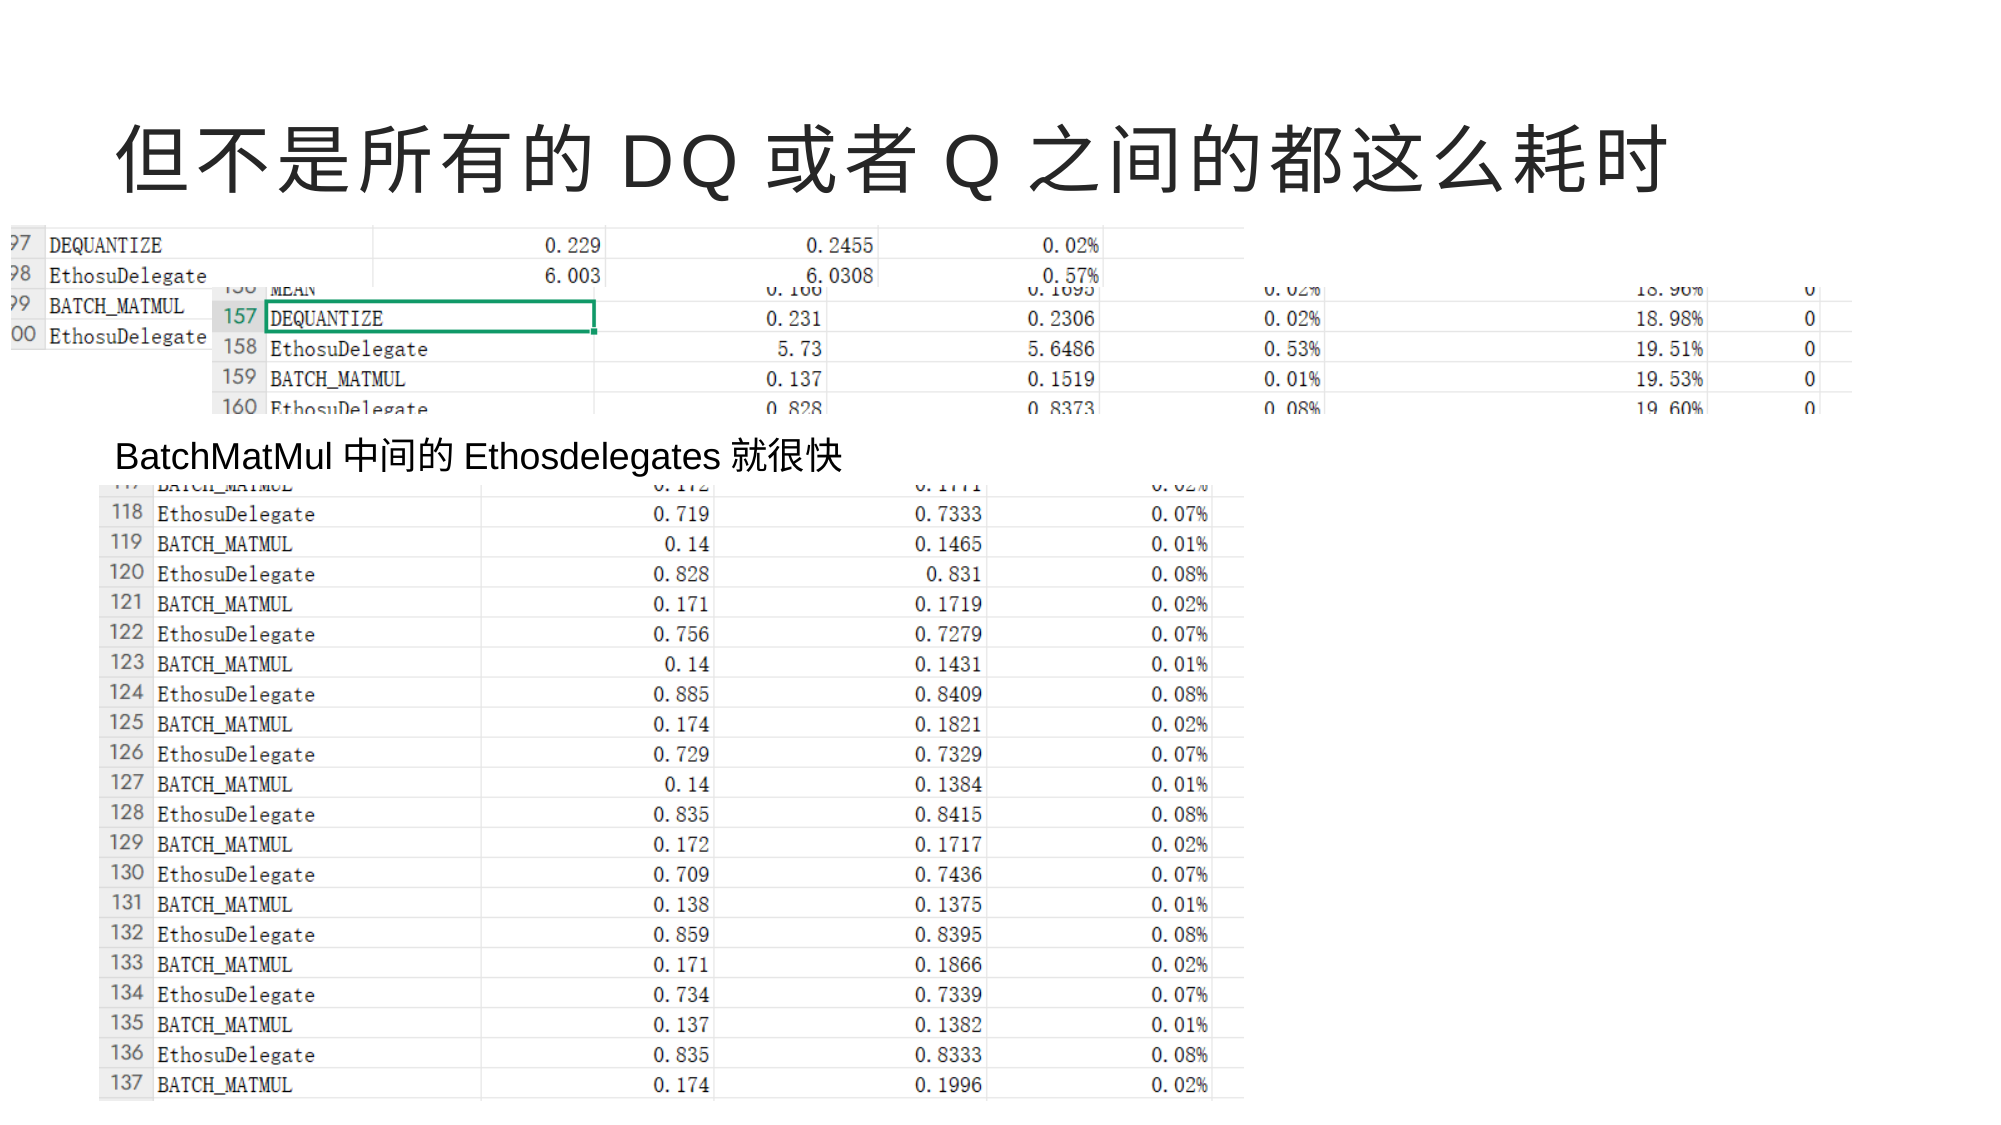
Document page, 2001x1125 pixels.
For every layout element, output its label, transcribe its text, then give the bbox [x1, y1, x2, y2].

picture [99, 484, 1244, 1101]
text_box BatchMatMul中间的Ethosdelegates就很快 [99, 424, 1174, 484]
picture [212, 286, 1852, 415]
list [10, 224, 1244, 350]
title 但不是所有的DQ或者Q之间的都这么耗时 [99, 99, 1900, 216]
